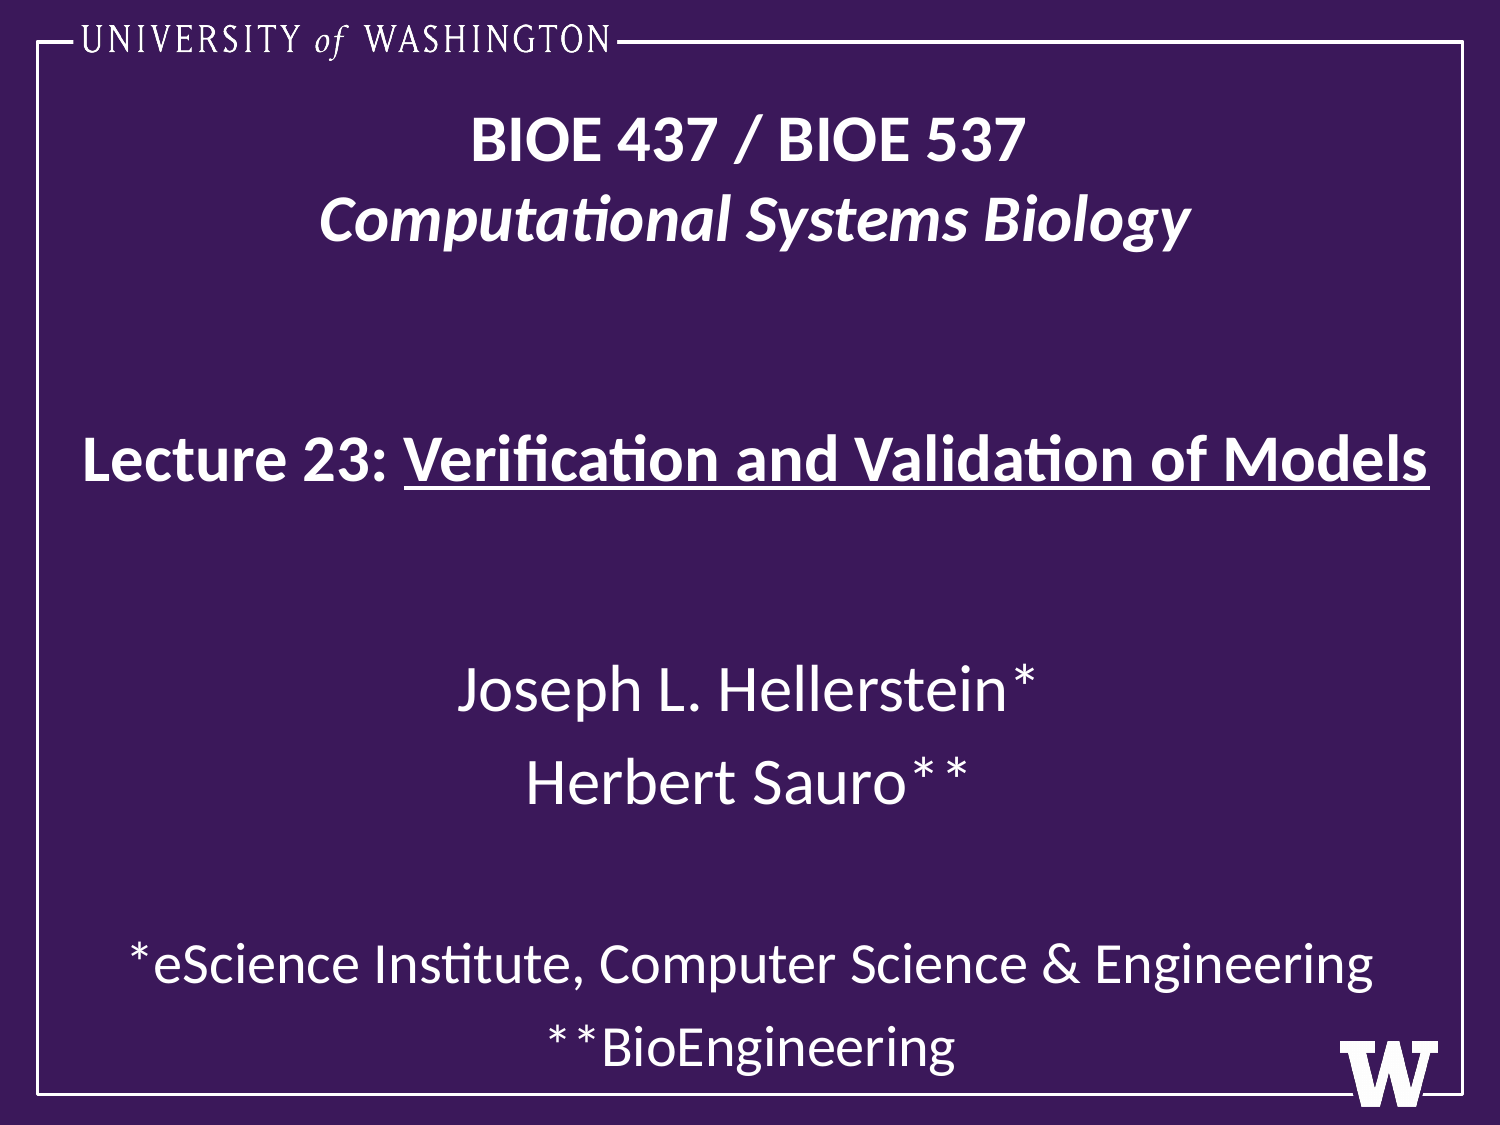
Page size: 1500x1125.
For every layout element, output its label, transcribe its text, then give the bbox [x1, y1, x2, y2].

picture [1340, 1041, 1438, 1107]
title BIOE 437 / BIOE 537 Computational Systems Biology Lecture 23: Verification and Validation of Models [62, 87, 1450, 626]
picture [81, 24, 609, 61]
subtitle Joseph L. Hellerstein* Herbert Sauro** *eScience Institute, Computer Science & Engineering **BioEngineering [62, 637, 1438, 925]
